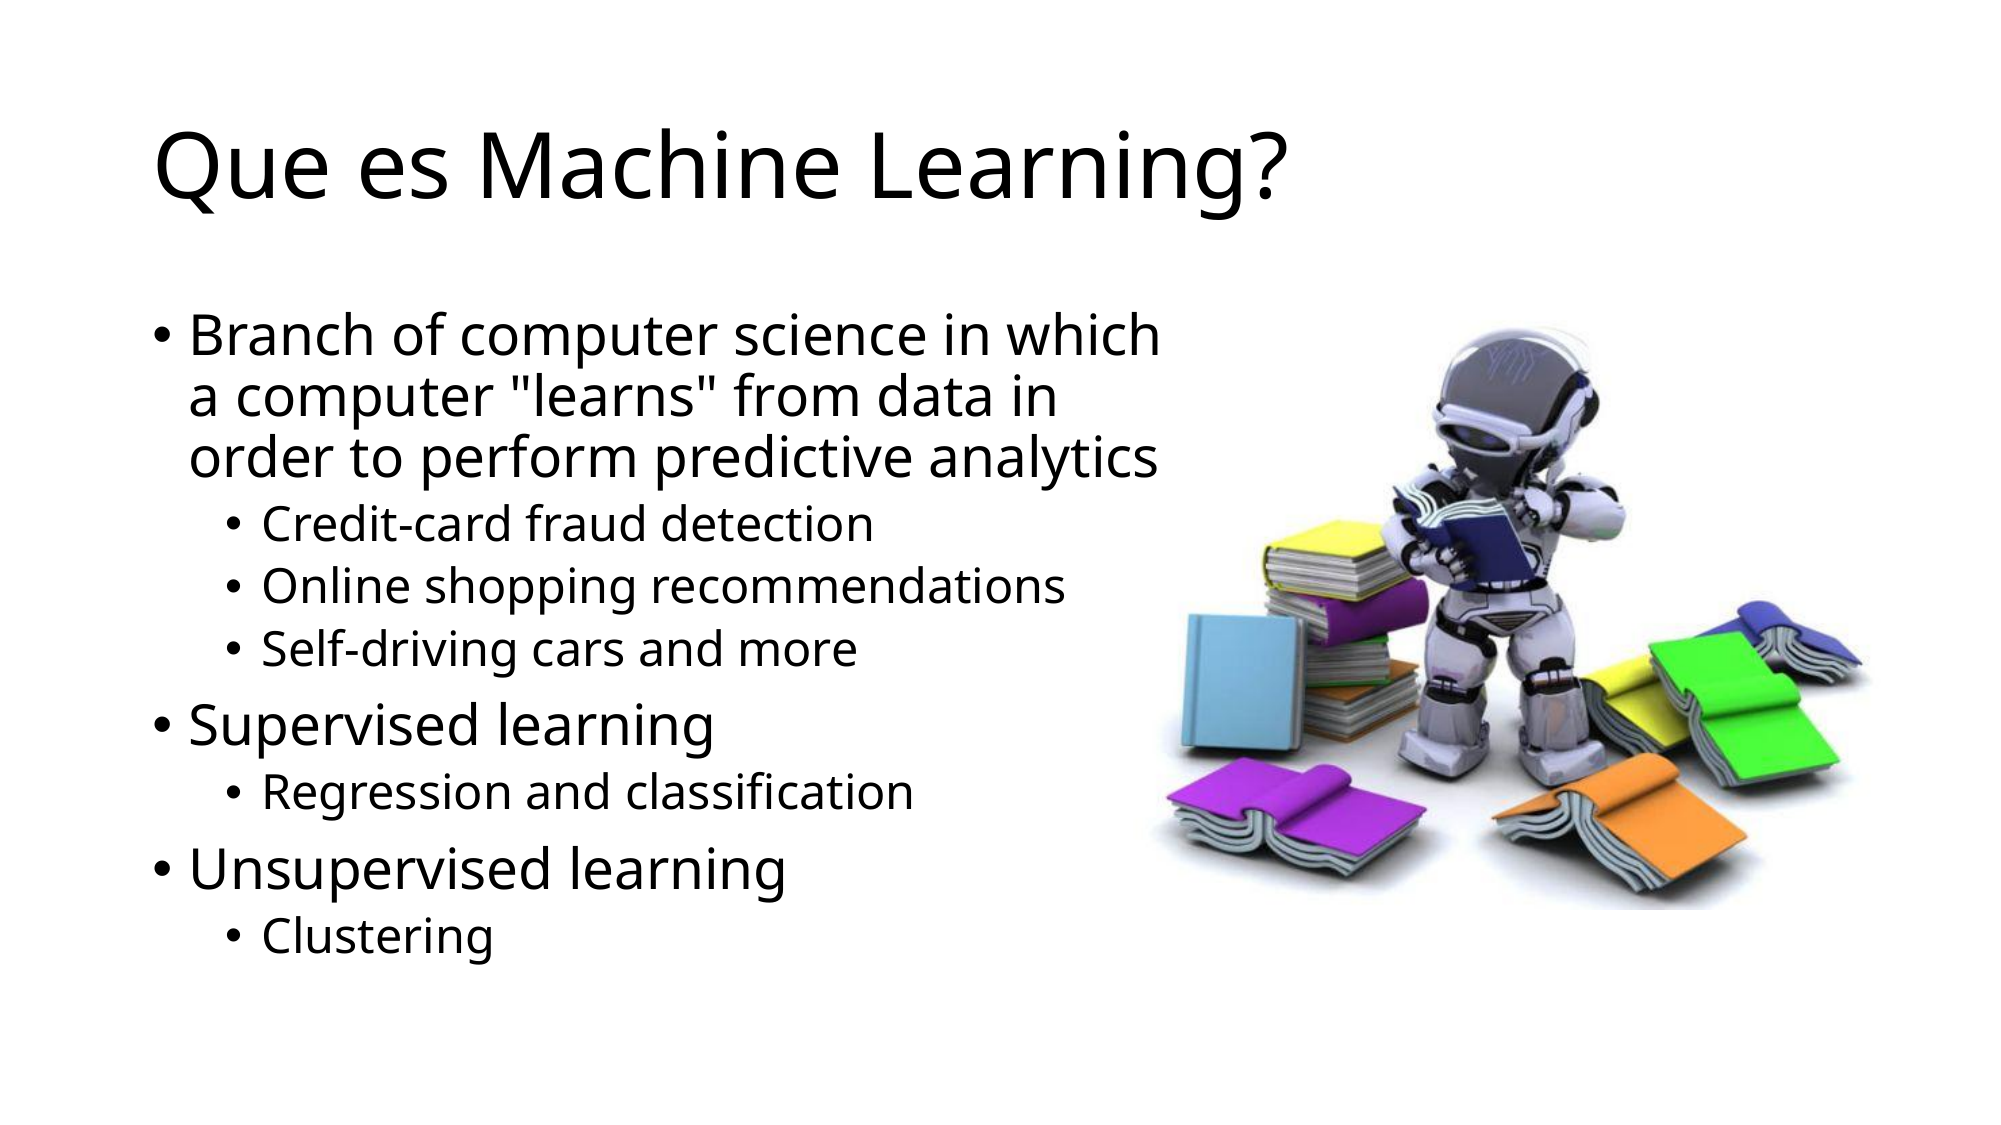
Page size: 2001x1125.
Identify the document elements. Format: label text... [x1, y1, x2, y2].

picture [1070, 299, 1935, 910]
title Que es Machine Learning? [137, 59, 1863, 278]
list Branch of computer science in which a computer "learns" from data in order to perform predictive analytics Credit-card fraud detection Online shopping recommendations Self-driving cars and more Supervised learning Regression and classification Unsupervised learning Clustering [137, 299, 1182, 1014]
